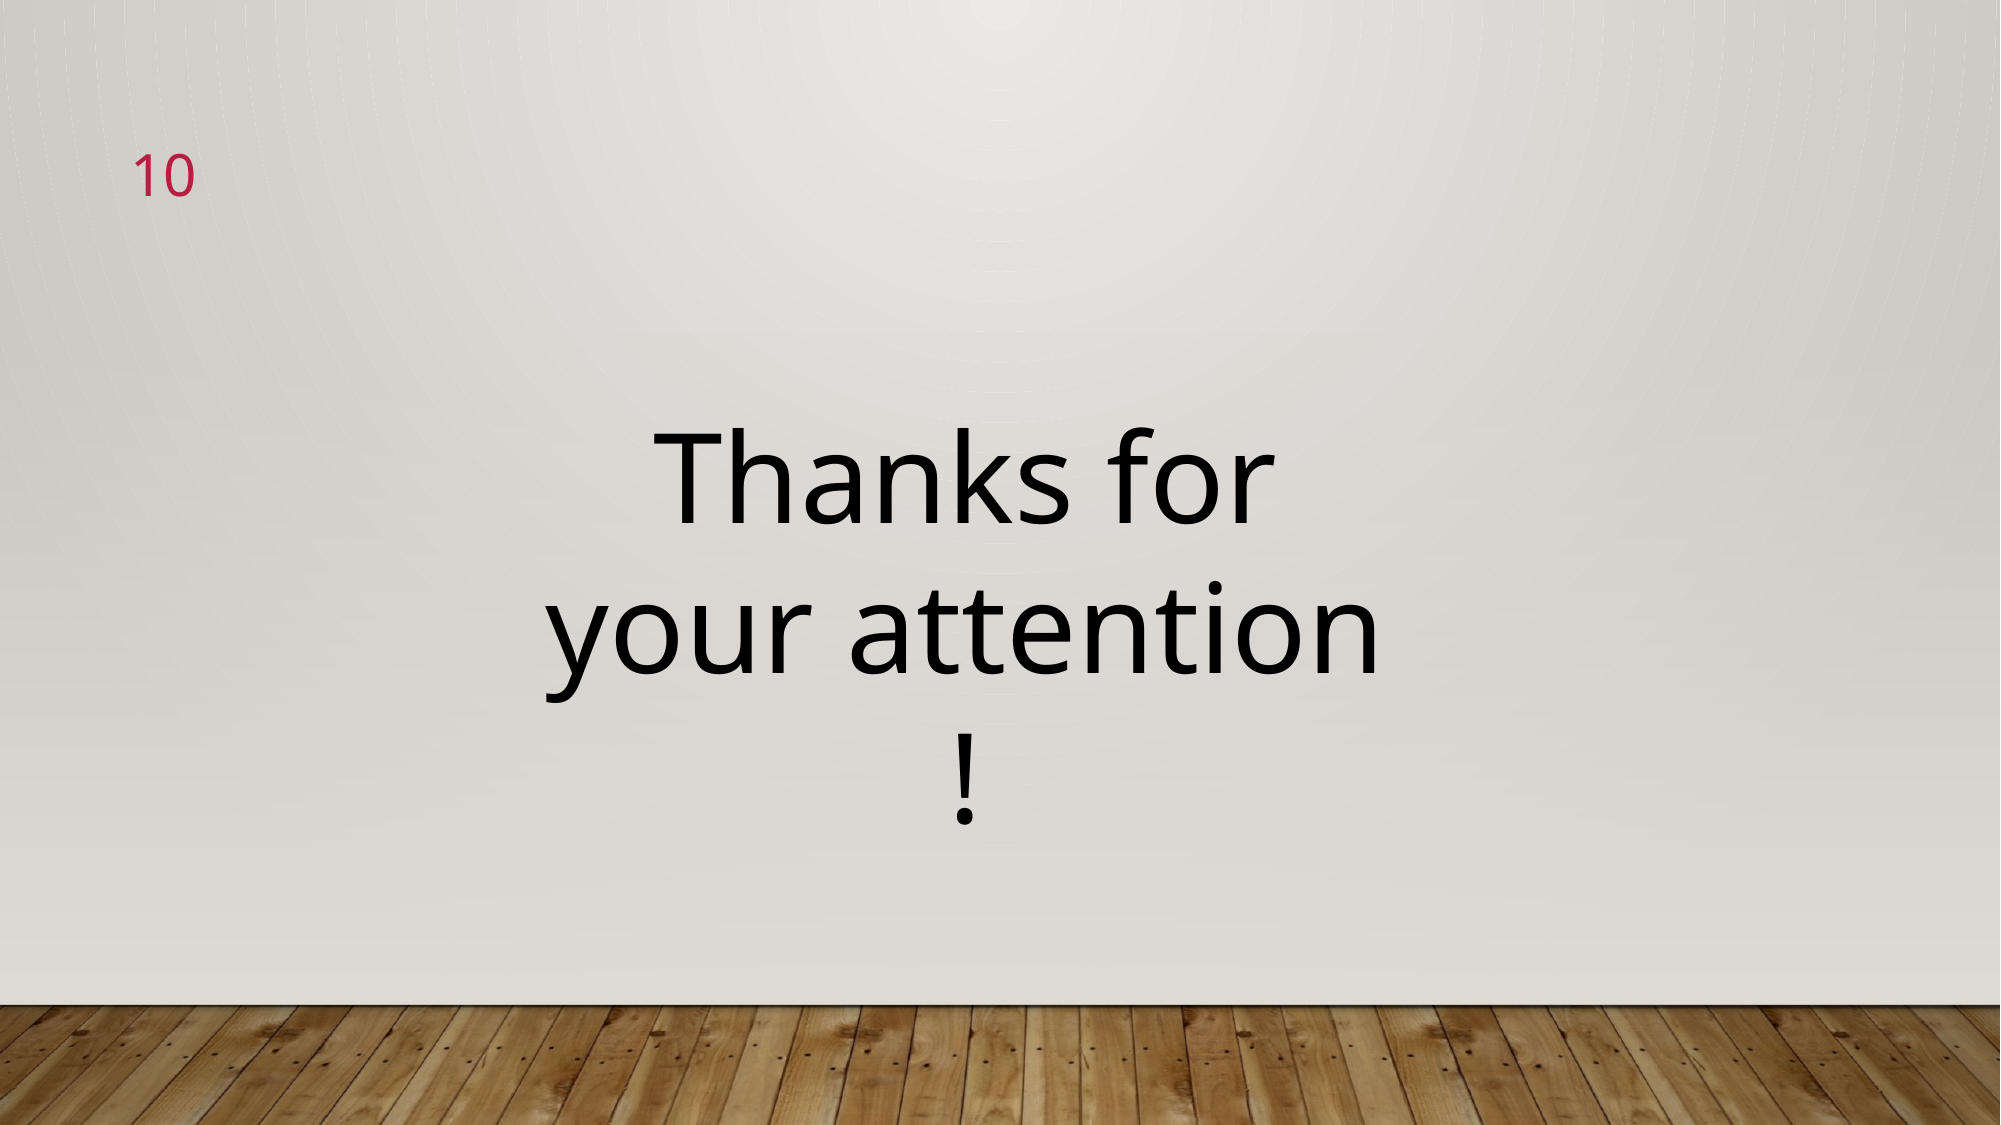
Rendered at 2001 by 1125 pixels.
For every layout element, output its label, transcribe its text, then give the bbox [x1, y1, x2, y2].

slide_number 10 [78, 131, 212, 214]
picture [0, 1005, 2000, 1125]
text_box Thanks for your attention ! [518, 391, 1413, 857]
